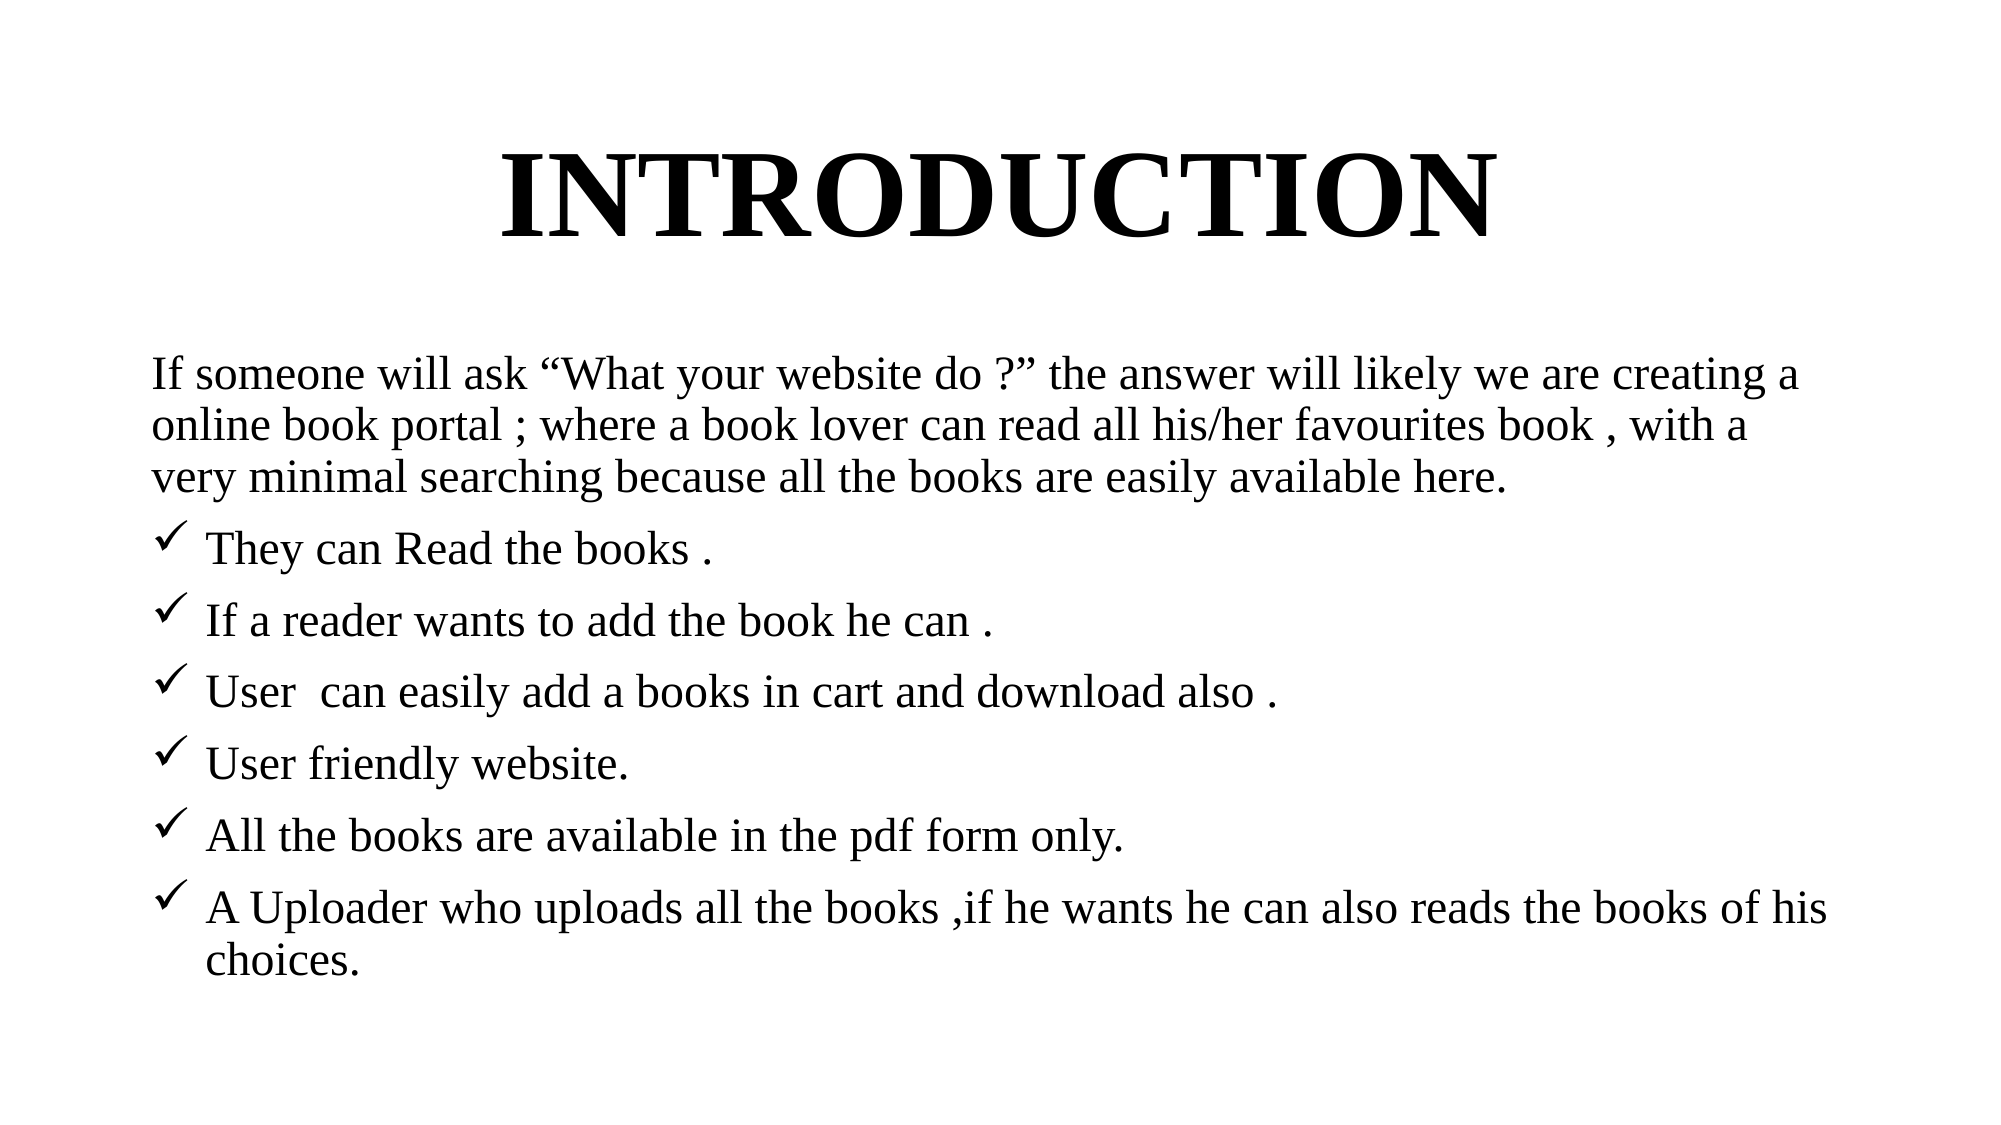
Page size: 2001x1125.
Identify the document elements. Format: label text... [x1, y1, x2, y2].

list If someone will ask “What your website do ?” the answer will likely we are creating a online book portal ; where a book lover can read all his/her favourites book , with a very minimal searching because all the books are easily available here. They can Read the books . If a reader wants to add the book he can . User can easily add a books in cart and download also . User friendly website. All the books are available in the pdf form only. A Uploader who uploads all the books ,if he wants he can also reads the books of his choices. [136, 340, 1862, 999]
title INTRODUCTION [136, 104, 1862, 271]
